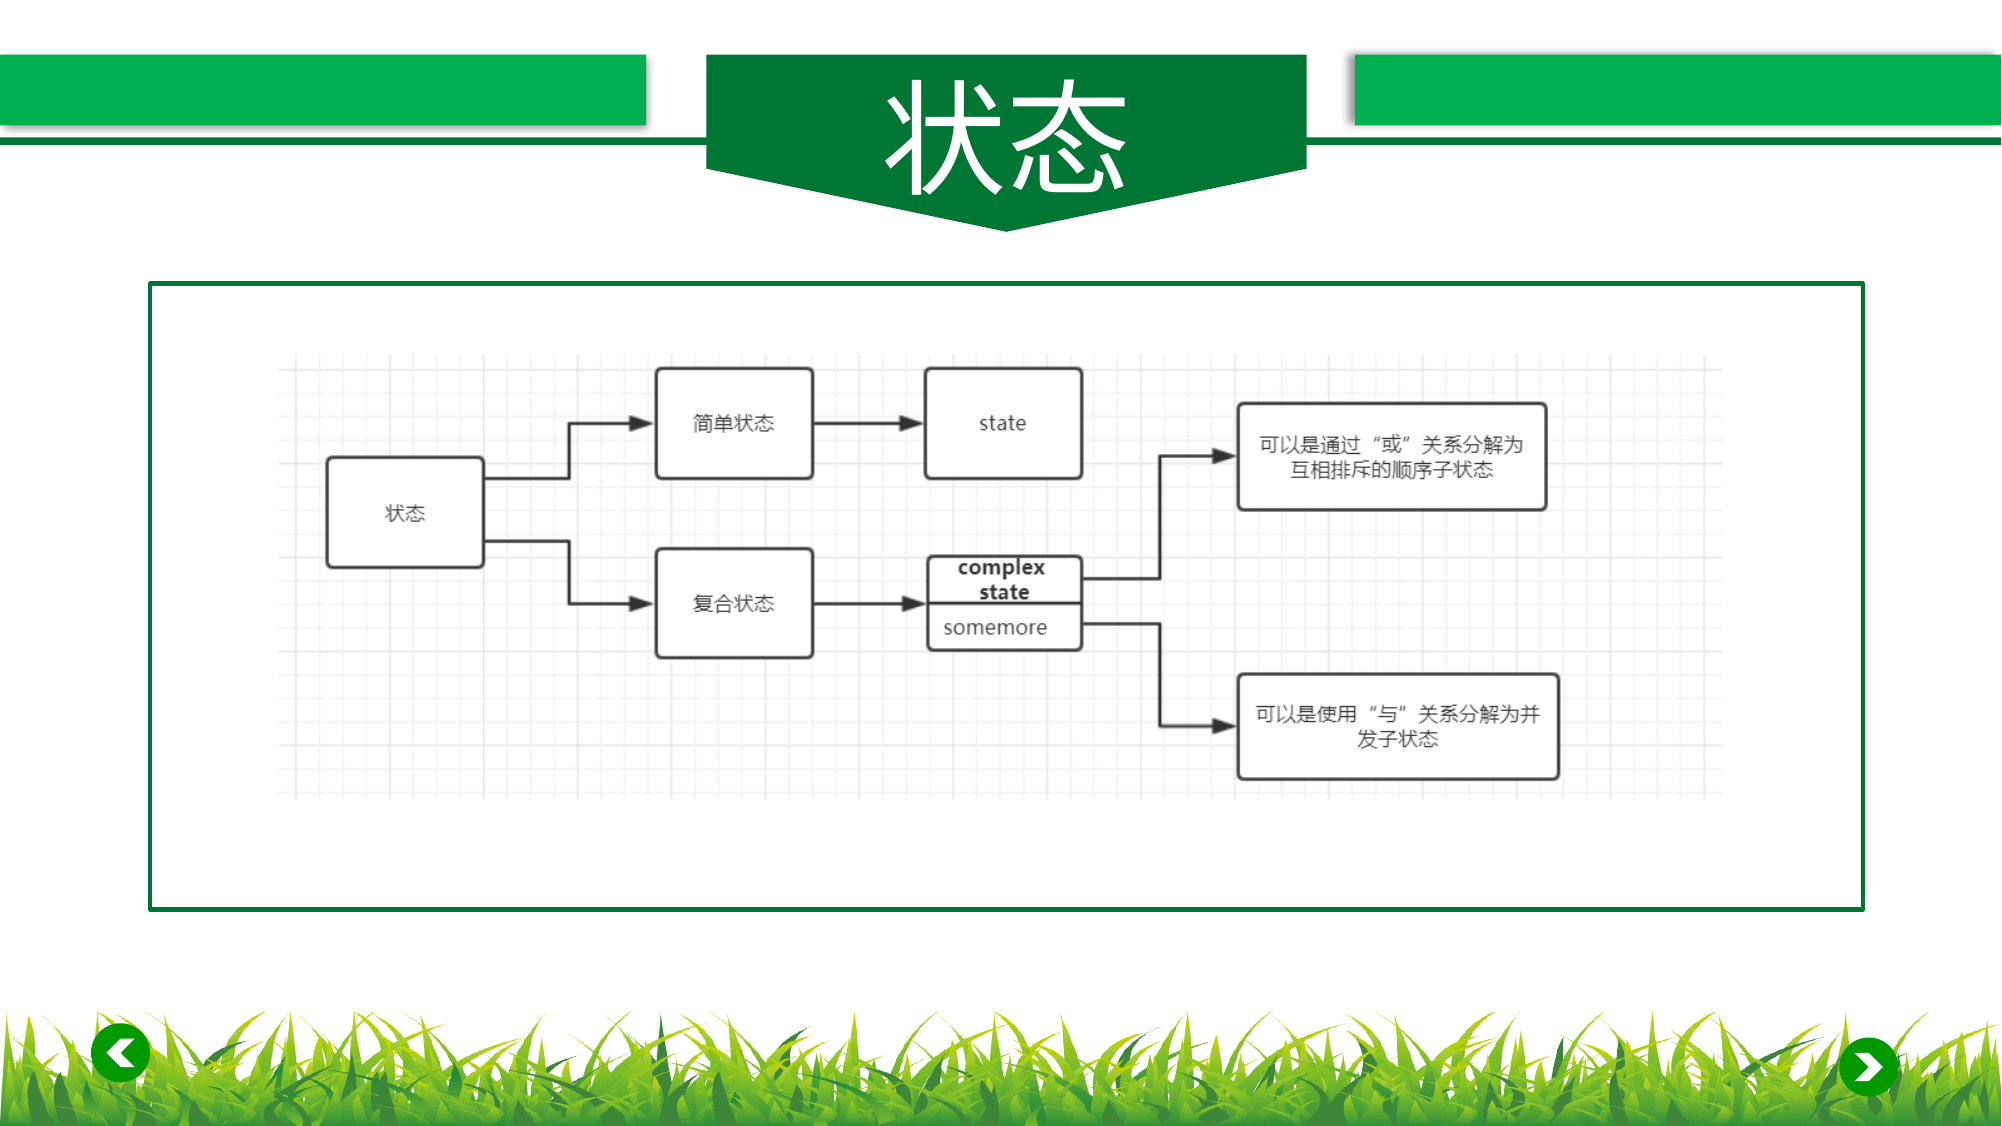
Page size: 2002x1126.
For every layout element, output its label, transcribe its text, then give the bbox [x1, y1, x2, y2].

text_box [704, 52, 1309, 205]
text_box 状态 [866, 53, 1147, 219]
text_box [935, 219, 1078, 234]
picture [0, 1011, 2002, 1126]
picture [279, 354, 1722, 800]
text_box [148, 281, 1865, 912]
